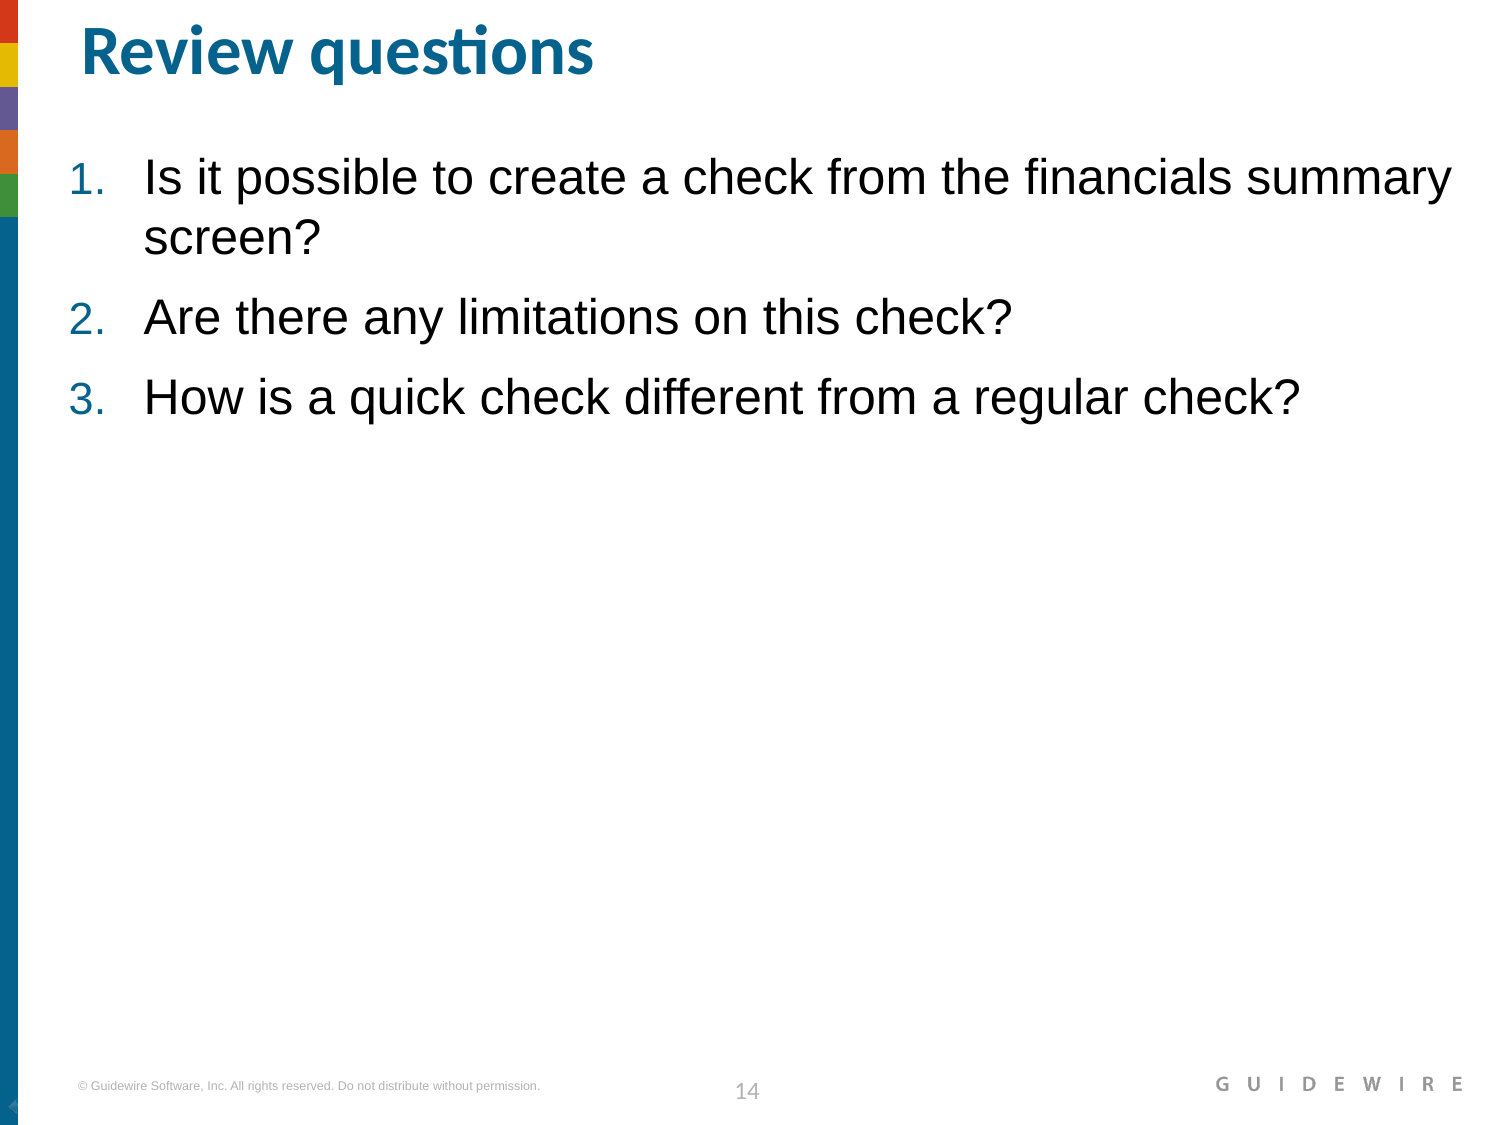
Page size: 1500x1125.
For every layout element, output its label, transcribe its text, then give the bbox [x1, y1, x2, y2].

list Is it possible to create a check from the financials summary screen? Are there any limitations on this check? How is a quick check different from a regular check? [68, 144, 1488, 1027]
picture [10, 1101, 18, 1111]
title Review questions [81, 19, 1446, 142]
picture [1215, 1073, 1480, 1096]
picture [0, 0, 18, 216]
